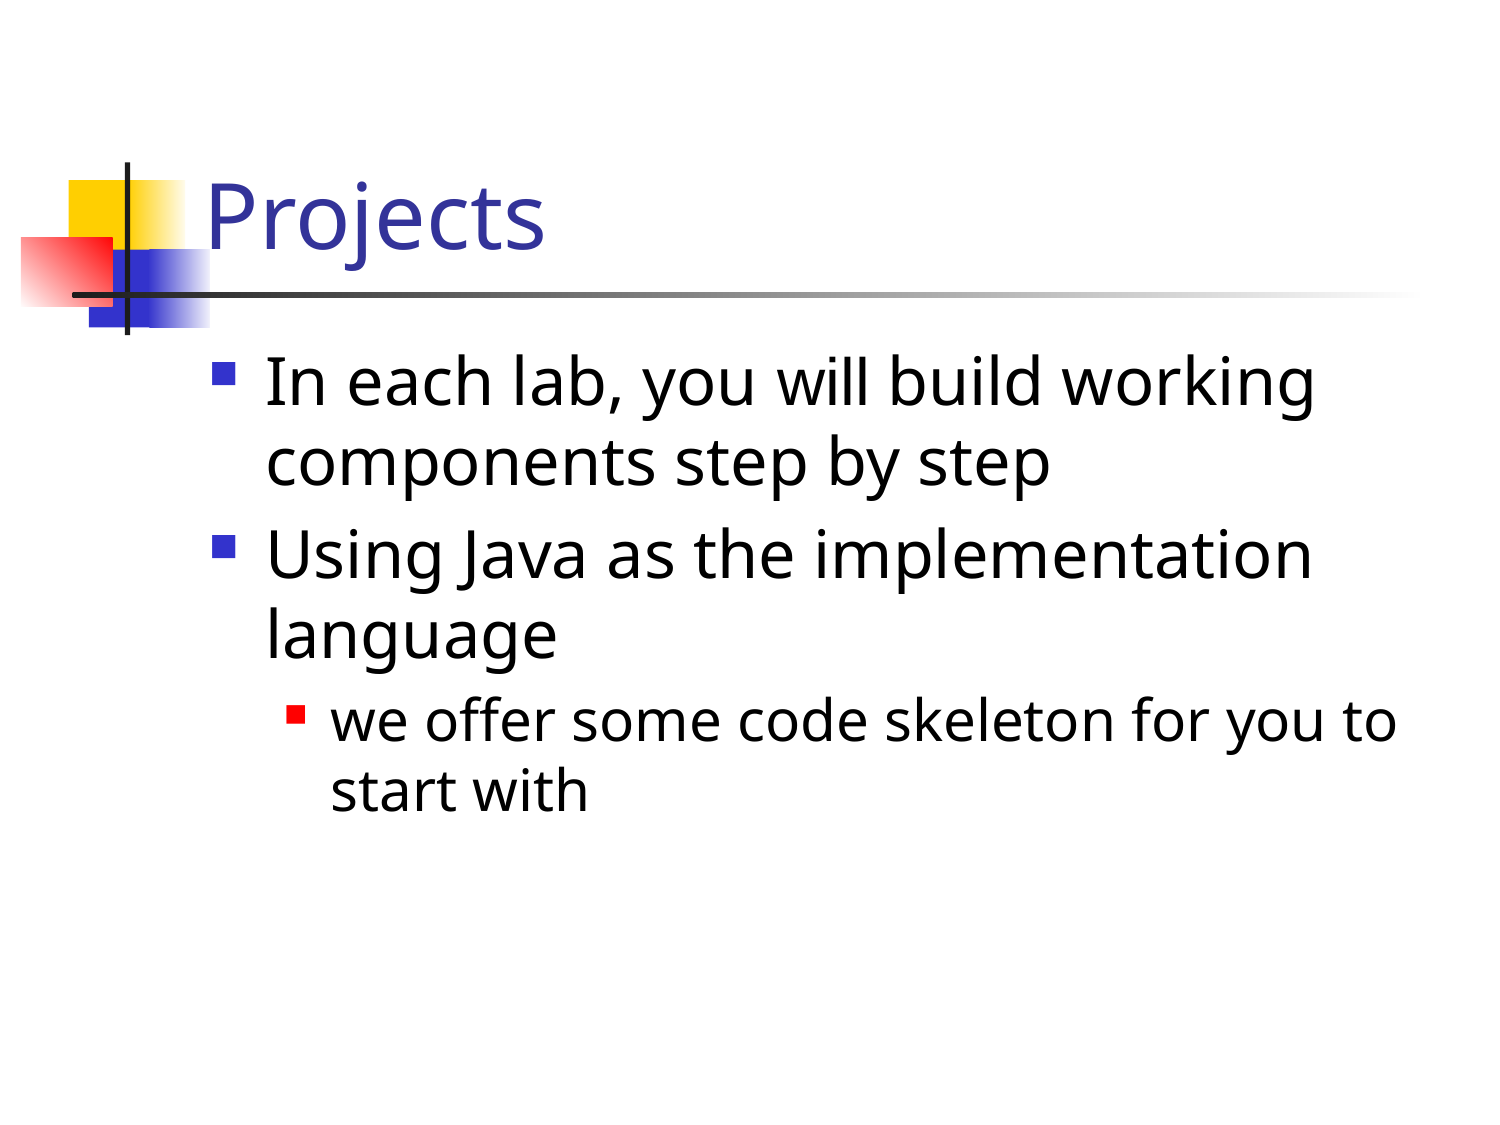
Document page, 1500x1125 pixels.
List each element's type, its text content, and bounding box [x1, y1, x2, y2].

title Projects [188, 35, 1468, 275]
list In each lab, you will build working components step by step Using Java as the implementation language we offer some code skeleton for you to start with [193, 331, 1469, 1006]
